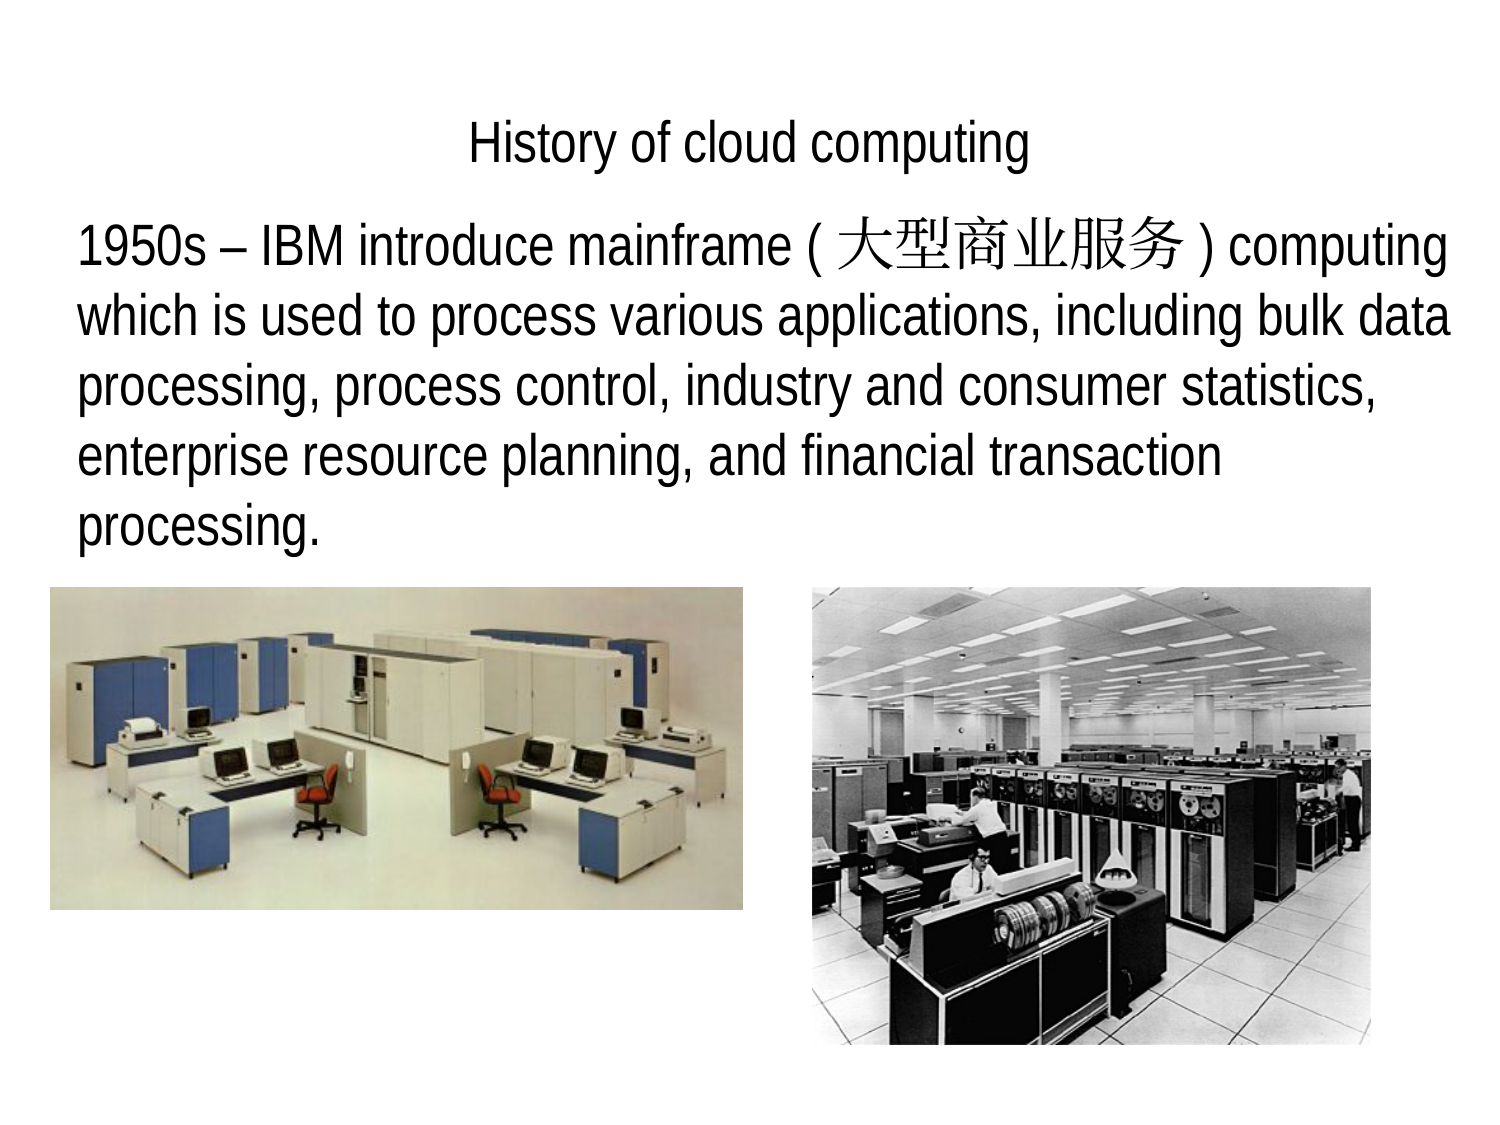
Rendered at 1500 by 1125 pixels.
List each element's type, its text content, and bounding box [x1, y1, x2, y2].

title History of cloud computing [75, 45, 1425, 200]
picture [49, 587, 743, 910]
picture [812, 587, 1371, 1045]
list 1950s – IBM introduce mainframe (大型商业服务) computing which is used to process various applications, including bulk data processing, process control, industry and consumer statistics, enterprise resource planning, and financial transaction processing. [62, 200, 1475, 1100]
